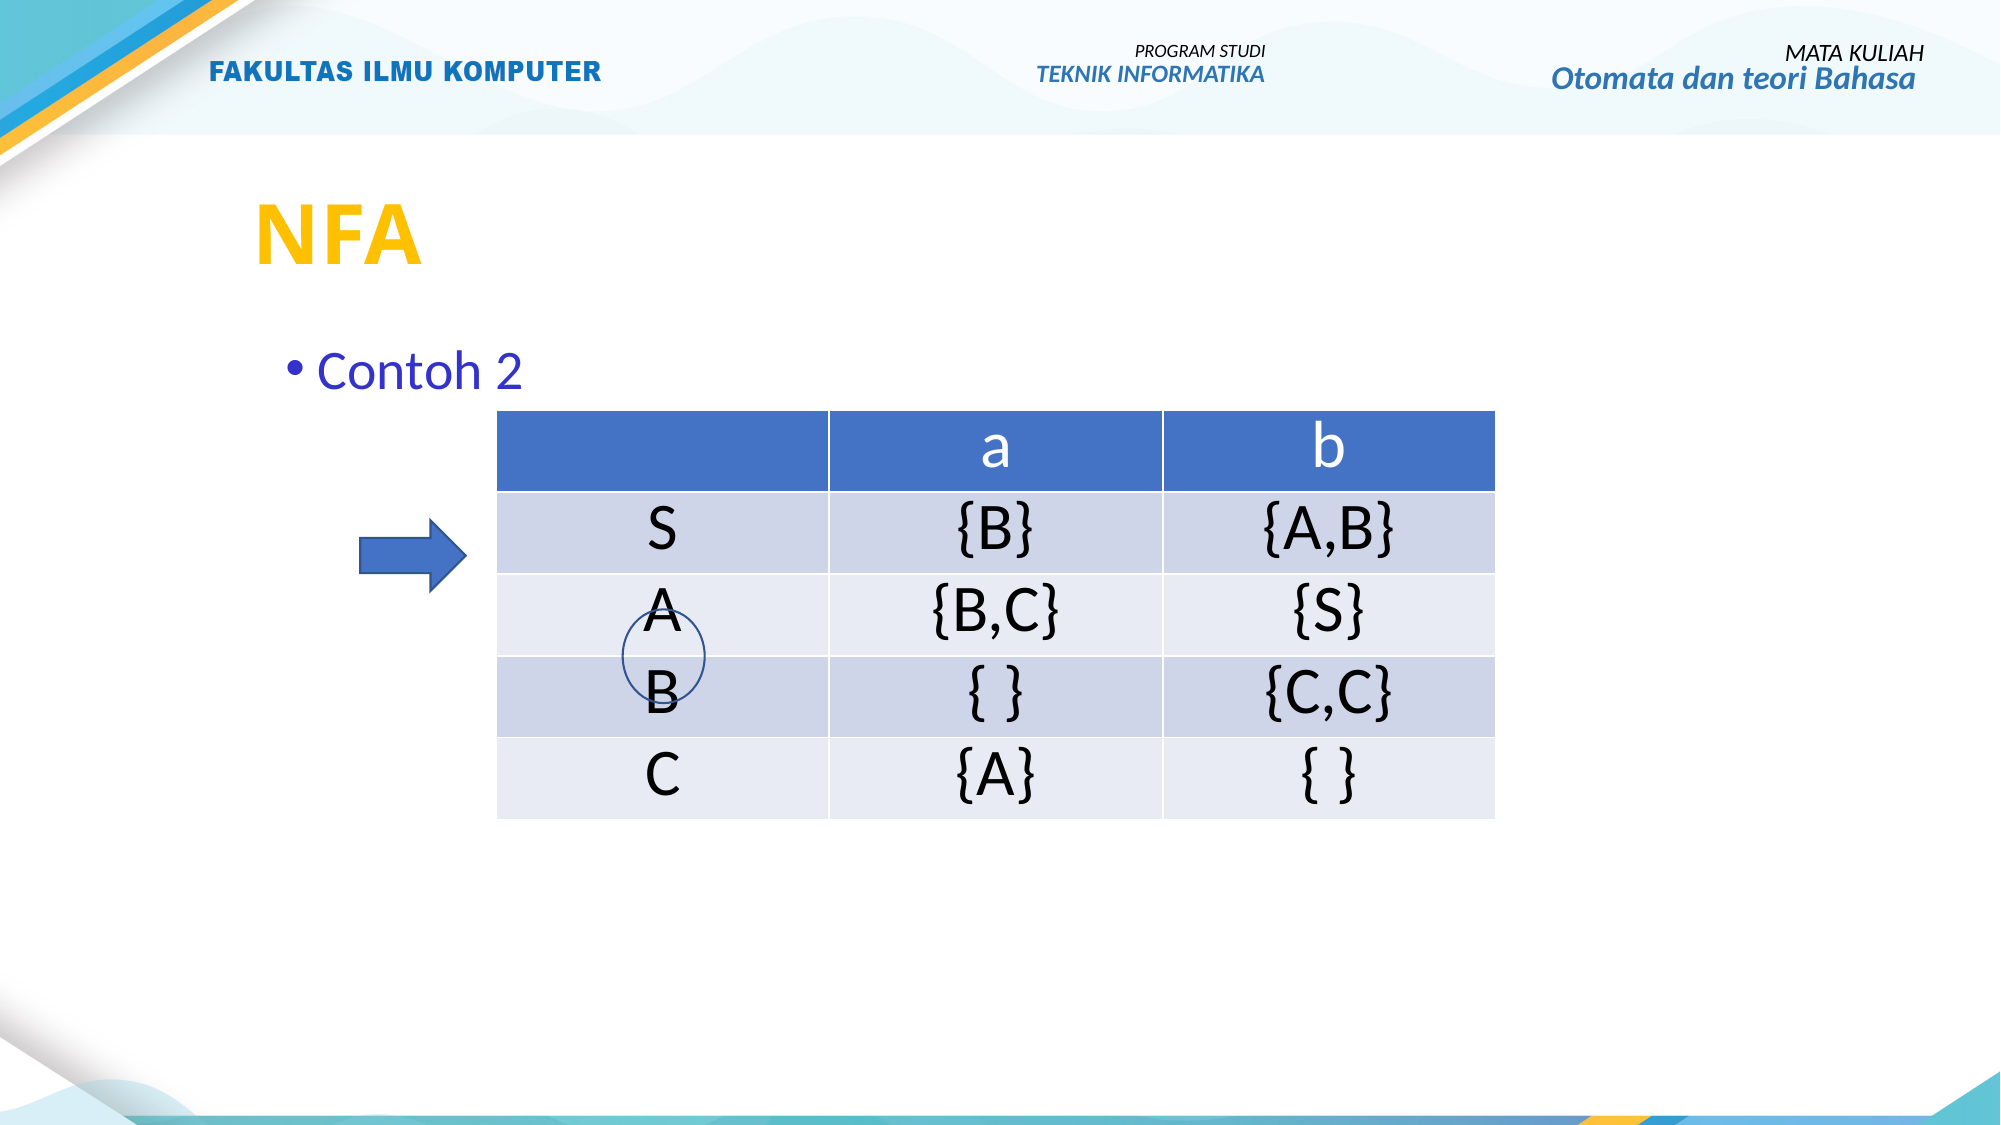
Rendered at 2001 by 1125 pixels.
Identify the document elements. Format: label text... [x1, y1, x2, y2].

table_header a [830, 411, 1162, 491]
title nfa [252, 141, 1852, 332]
table_cell {A} [830, 738, 1162, 819]
table_cell {C,C} [1164, 657, 1495, 737]
table_header [497, 411, 828, 491]
list Contoh 2 [270, 326, 1869, 815]
table_header b [1164, 411, 1495, 491]
table_cell S [497, 493, 828, 573]
table_cell {B,C} [830, 575, 1162, 655]
table_cell {A,B} [1164, 493, 1495, 573]
text_box PROGRAM STUDI TEKNIK INFORMATIKA [904, 33, 1281, 118]
table_cell A [497, 575, 828, 655]
table_cell {B} [830, 493, 1162, 573]
table_cell {S} [1164, 575, 1495, 655]
text_box [359, 517, 468, 594]
text_box MATA KULIAH Otomata dan teori Bahasa [1374, 35, 1940, 147]
text_box [621, 608, 706, 705]
picture [0, 0, 2000, 1125]
table_cell { } [1164, 738, 1495, 819]
table_cell B [497, 657, 828, 737]
table_cell { } [830, 657, 1162, 737]
table_cell C [497, 738, 828, 819]
